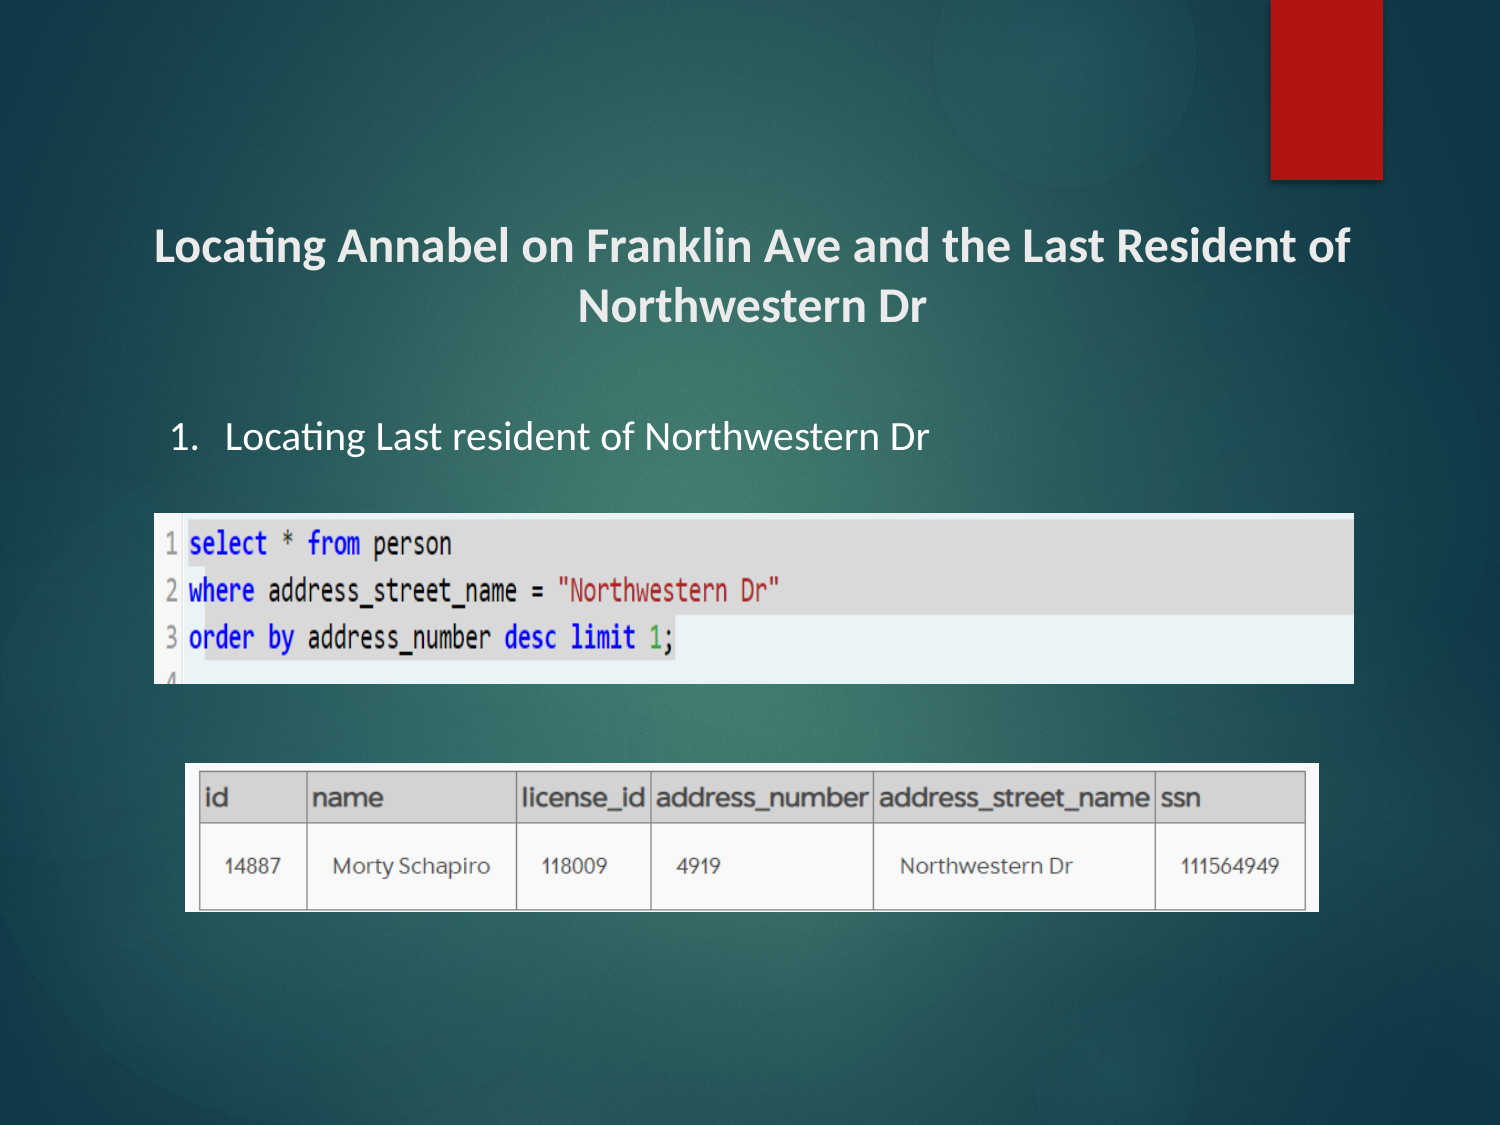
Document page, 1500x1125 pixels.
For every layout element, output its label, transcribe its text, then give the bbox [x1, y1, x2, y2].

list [153, 513, 1354, 684]
text_box Locating Last resident of Northwestern Dr [153, 401, 963, 467]
picture [185, 763, 1319, 913]
title Locating Annabel on Franklin Ave and the Last Resident of Northwestern Dr [135, 204, 1371, 314]
